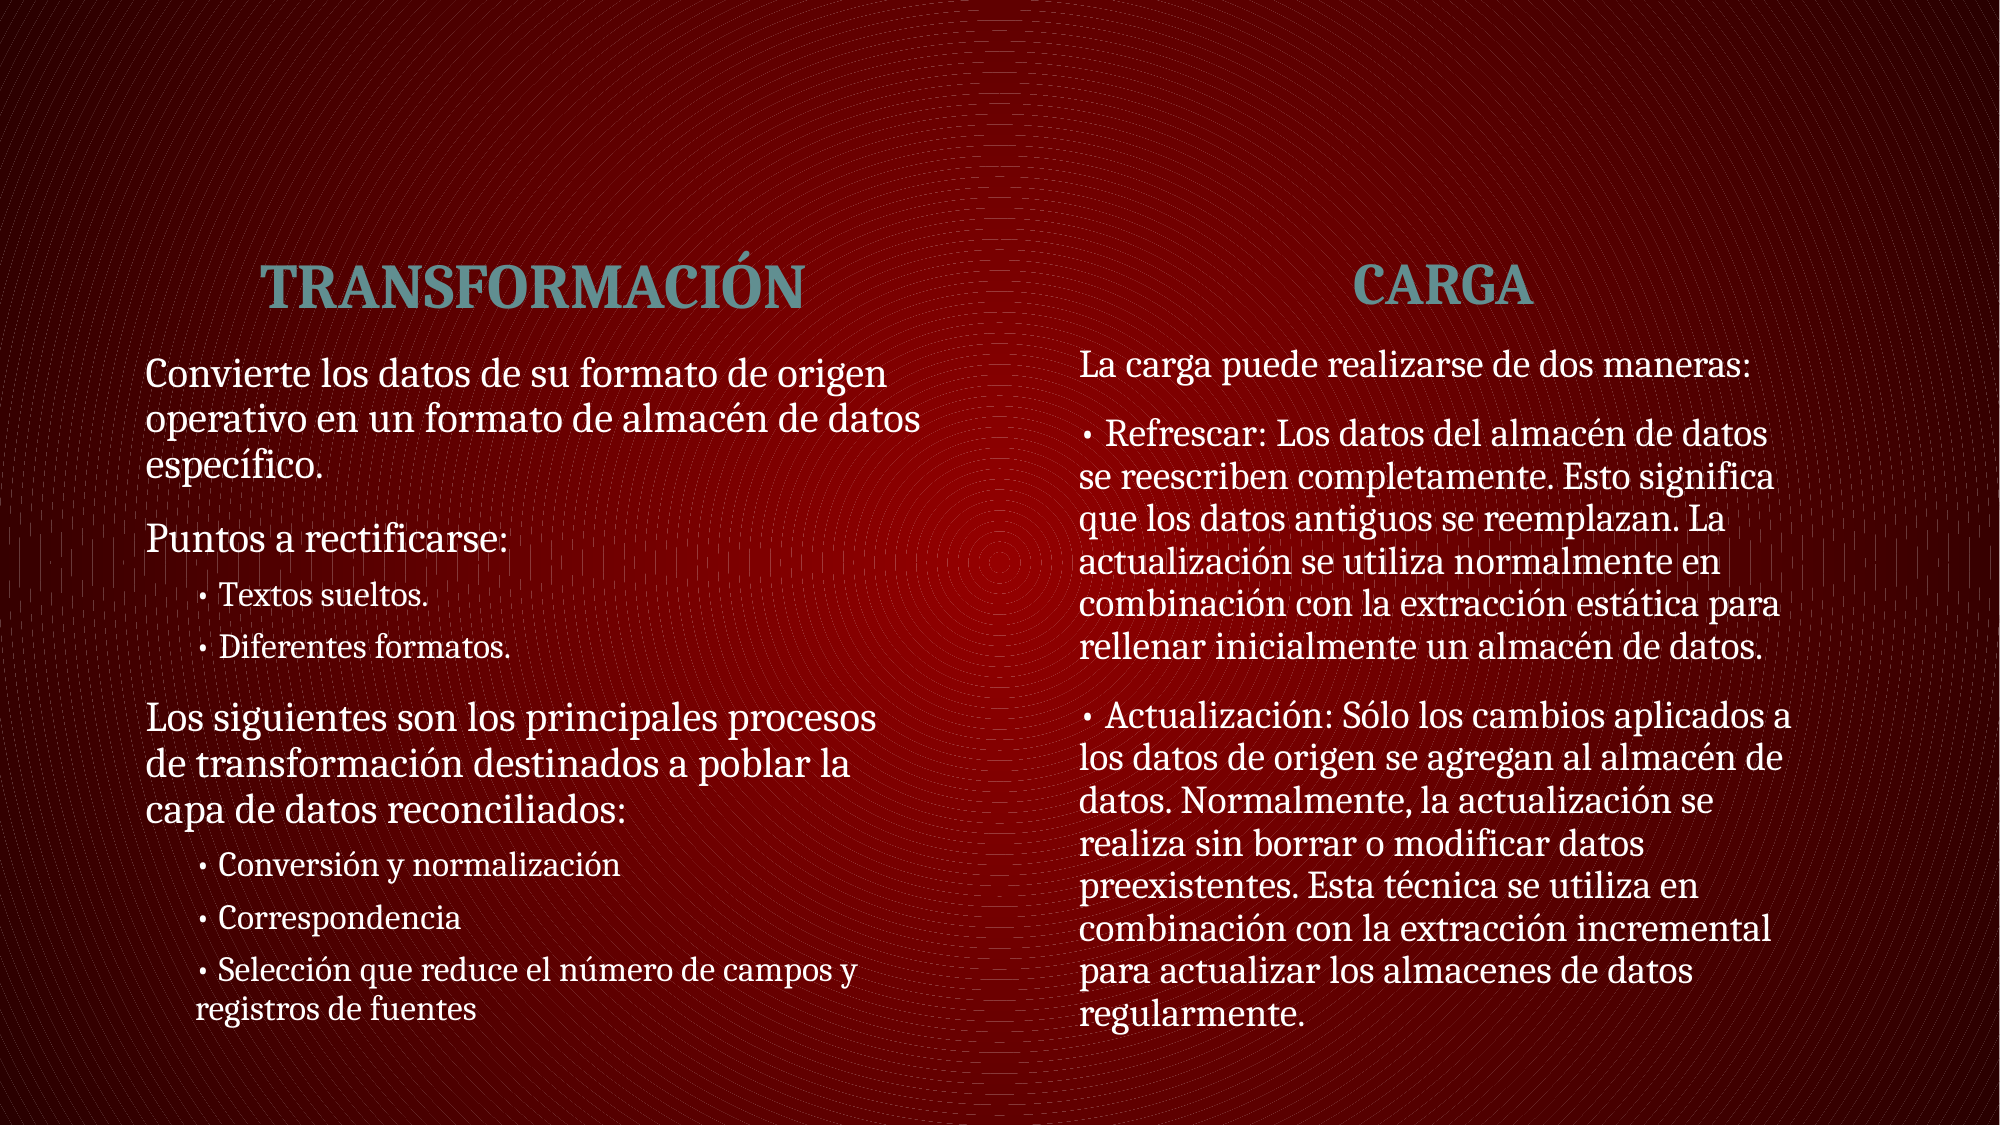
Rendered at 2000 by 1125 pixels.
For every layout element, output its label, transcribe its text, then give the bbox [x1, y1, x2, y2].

list TRANSFORMACIÓN Convierte los datos de su formato de origen operativo en un formato de almacén de datos específico. Puntos a rectificarse: • Textos sueltos. • Diferentes formatos. Los siguientes son los principales procesos de transformación destinados a poblar la capa de datos reconciliados: • Conversión y normalización • Correspondencia • Selección que reduce el número de campos y registros de fuentes [125, 243, 942, 1047]
list CARGA La carga puede realizarse de dos maneras: • Refrescar: Los datos del almacén de datos se reescriben completamente. Esto significa que los datos antiguos se reemplazan. La actualización se utiliza normalmente en combinación con la extracción estática para rellenar inicialmente un almacén de datos. • Actualización: Sólo los cambios aplicados a los datos de origen se agregan al almacén de datos. Normalmente, la actualización se realiza sin borrar o modificar datos preexistentes. Esta técnica se utiliza en combinación con la extracción incremental para actualizar los almacenes de datos regularmente. [1058, 243, 1829, 1047]
